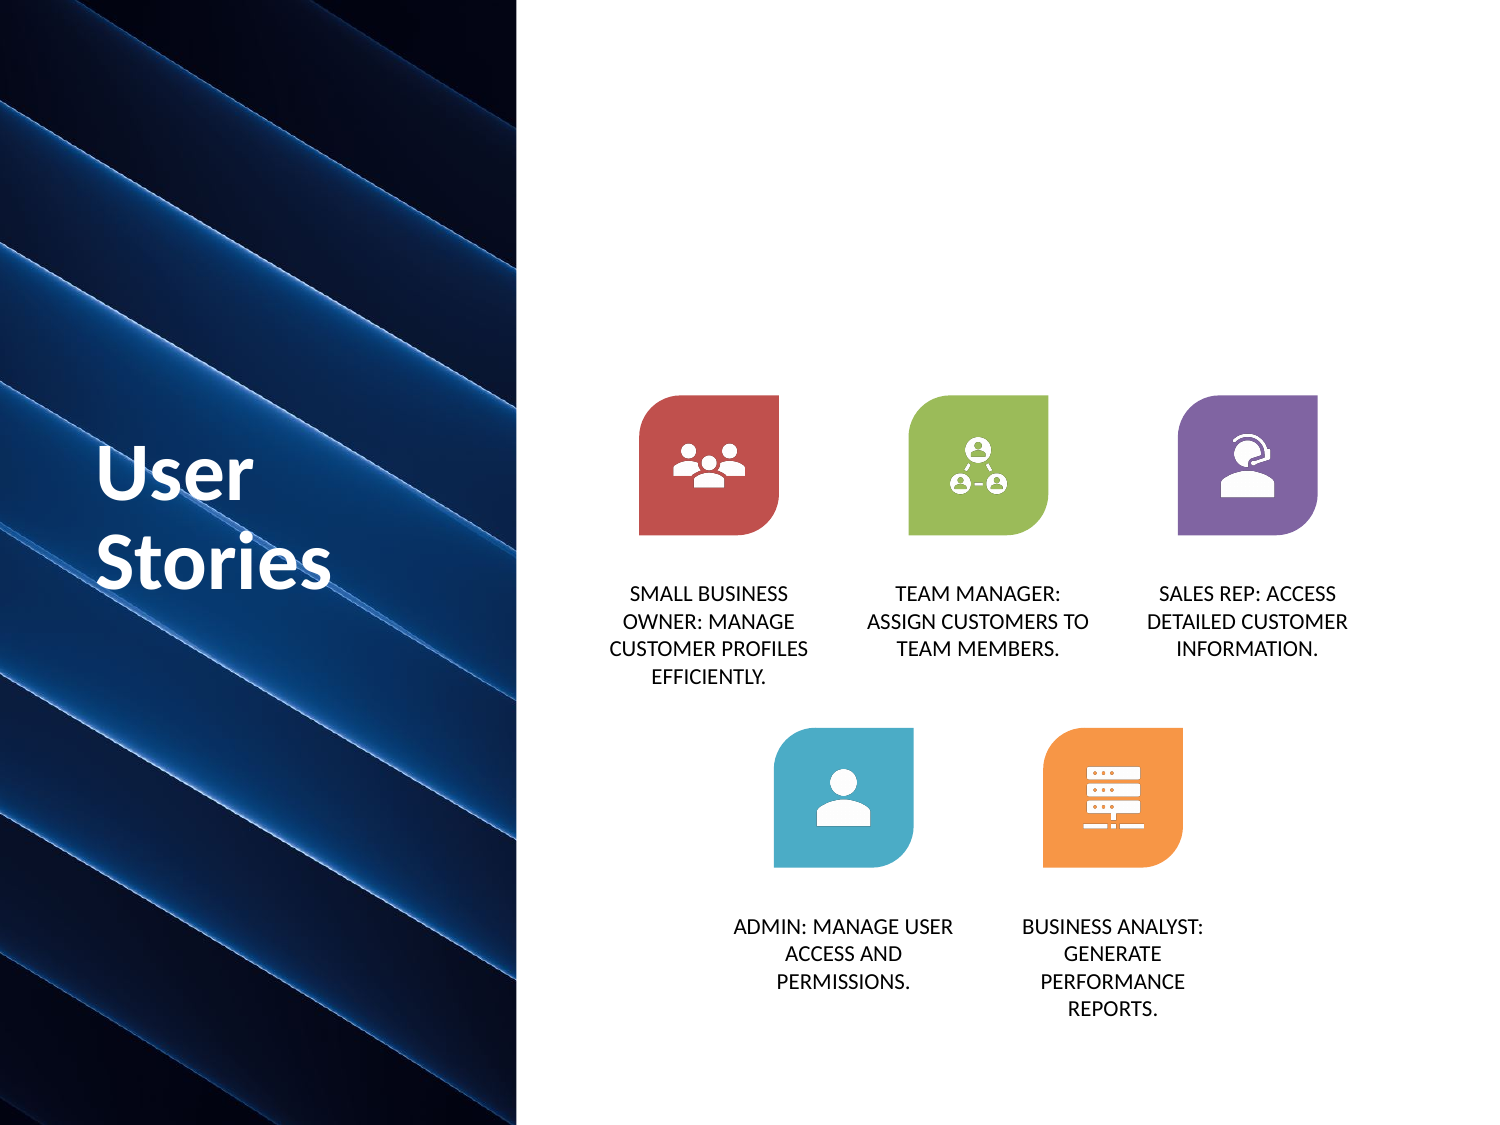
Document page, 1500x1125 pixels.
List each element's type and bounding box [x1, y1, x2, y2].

text_box [559, 394, 1397, 1004]
text_box [518, 0, 1500, 1125]
picture [0, 0, 517, 1125]
